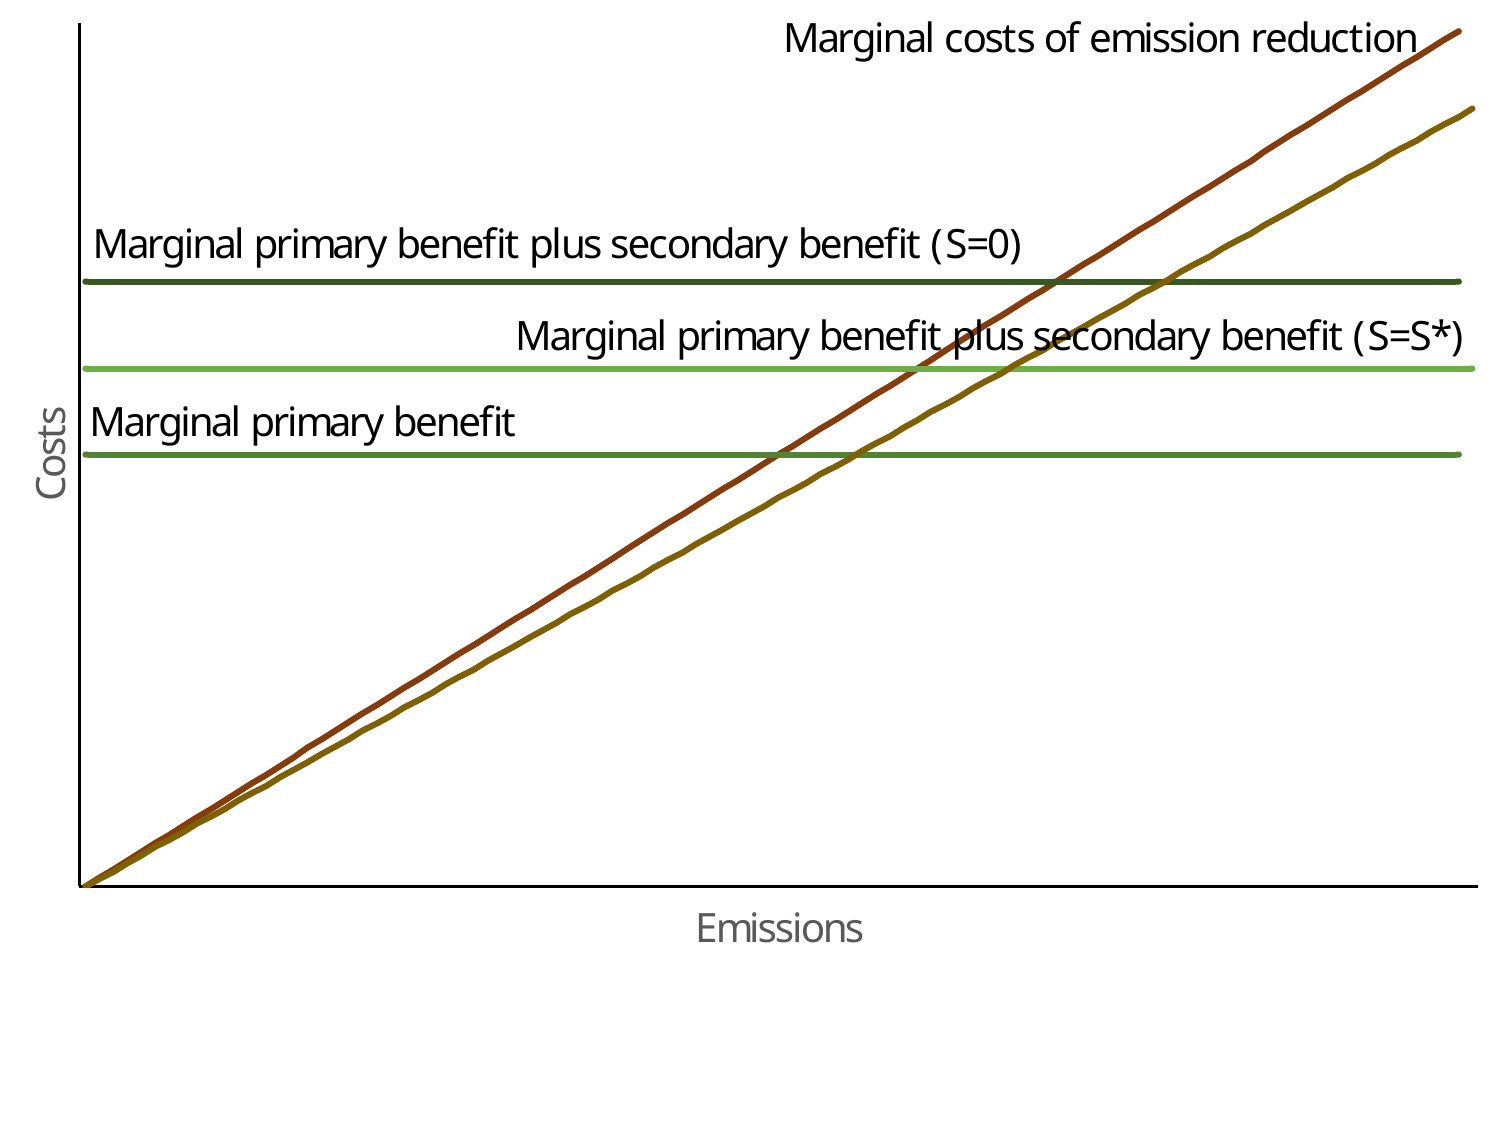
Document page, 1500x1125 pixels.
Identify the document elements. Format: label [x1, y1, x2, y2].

picture [0, 0, 1500, 977]
